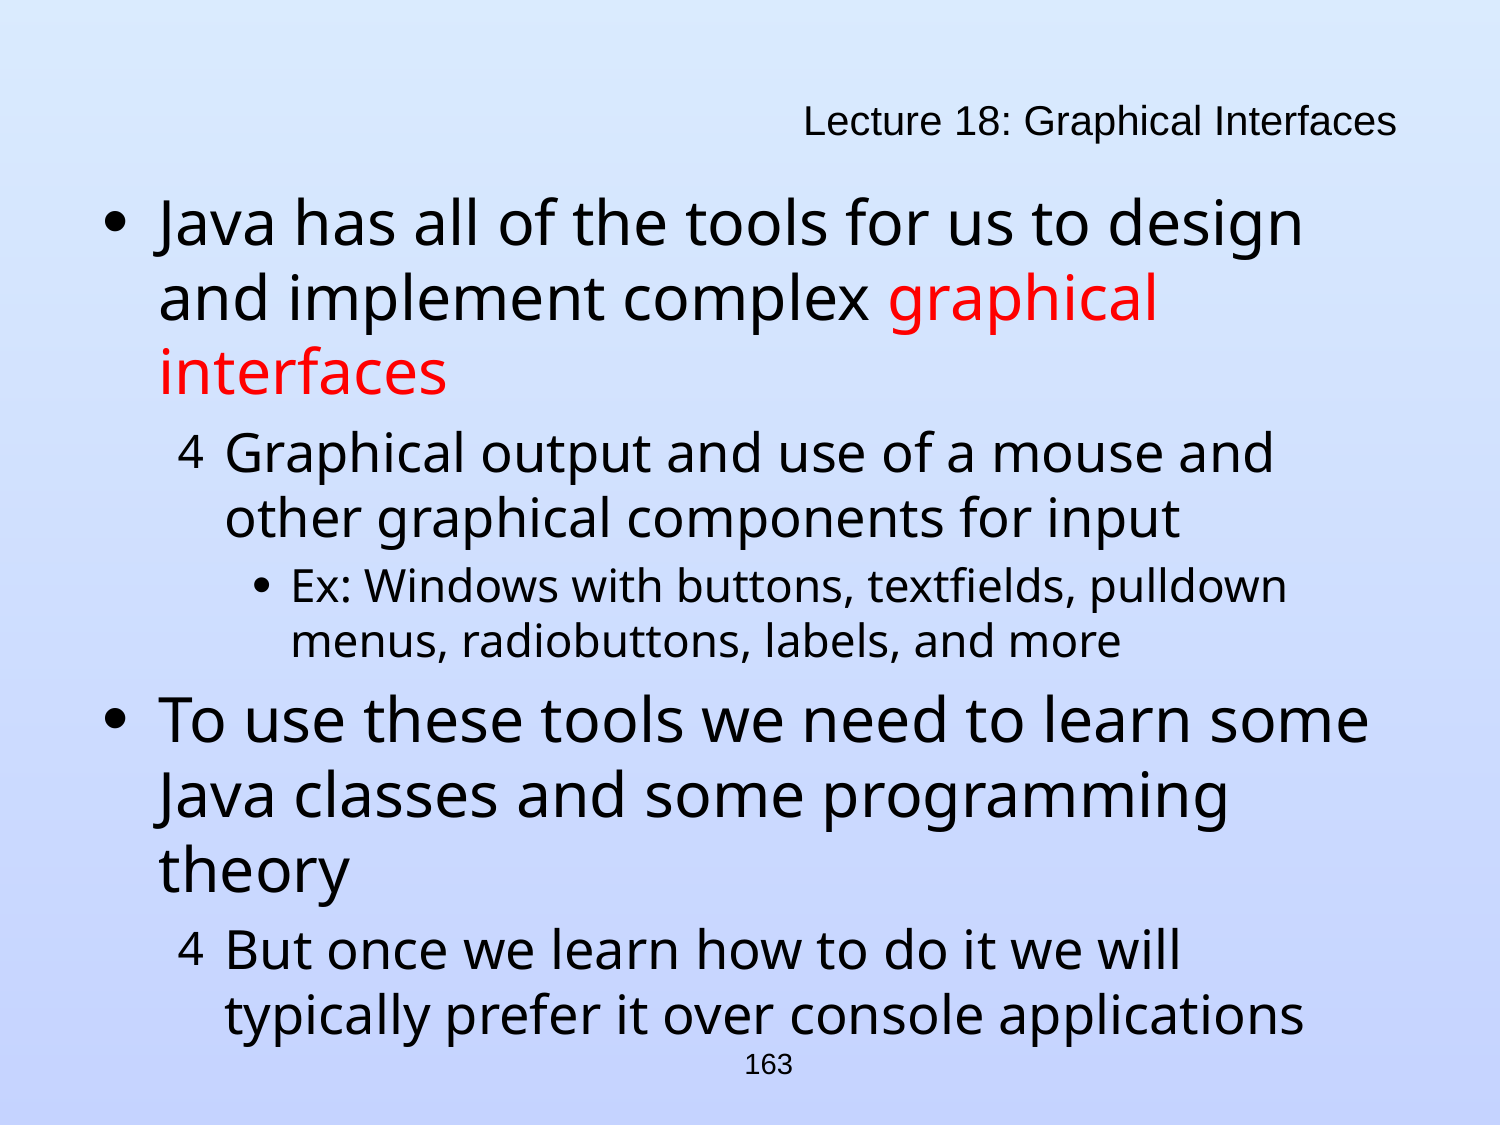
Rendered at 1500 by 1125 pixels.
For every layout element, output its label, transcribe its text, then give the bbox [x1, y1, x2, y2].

slide_number 163 [612, 1024, 926, 1101]
title Lecture 18: Graphical Interfaces [87, 99, 1413, 150]
list Java has all of the tools for us to design and implement complex graphical interfaces Graphical output and use of a mouse and other graphical components for input Ex: Windows with buttons, textfields, pulldown menus, radiobuttons, labels, and more To use these tools we need to learn some Java classes and some programming theory But once we learn how to do it we will typically prefer it over console applications [87, 174, 1413, 1000]
